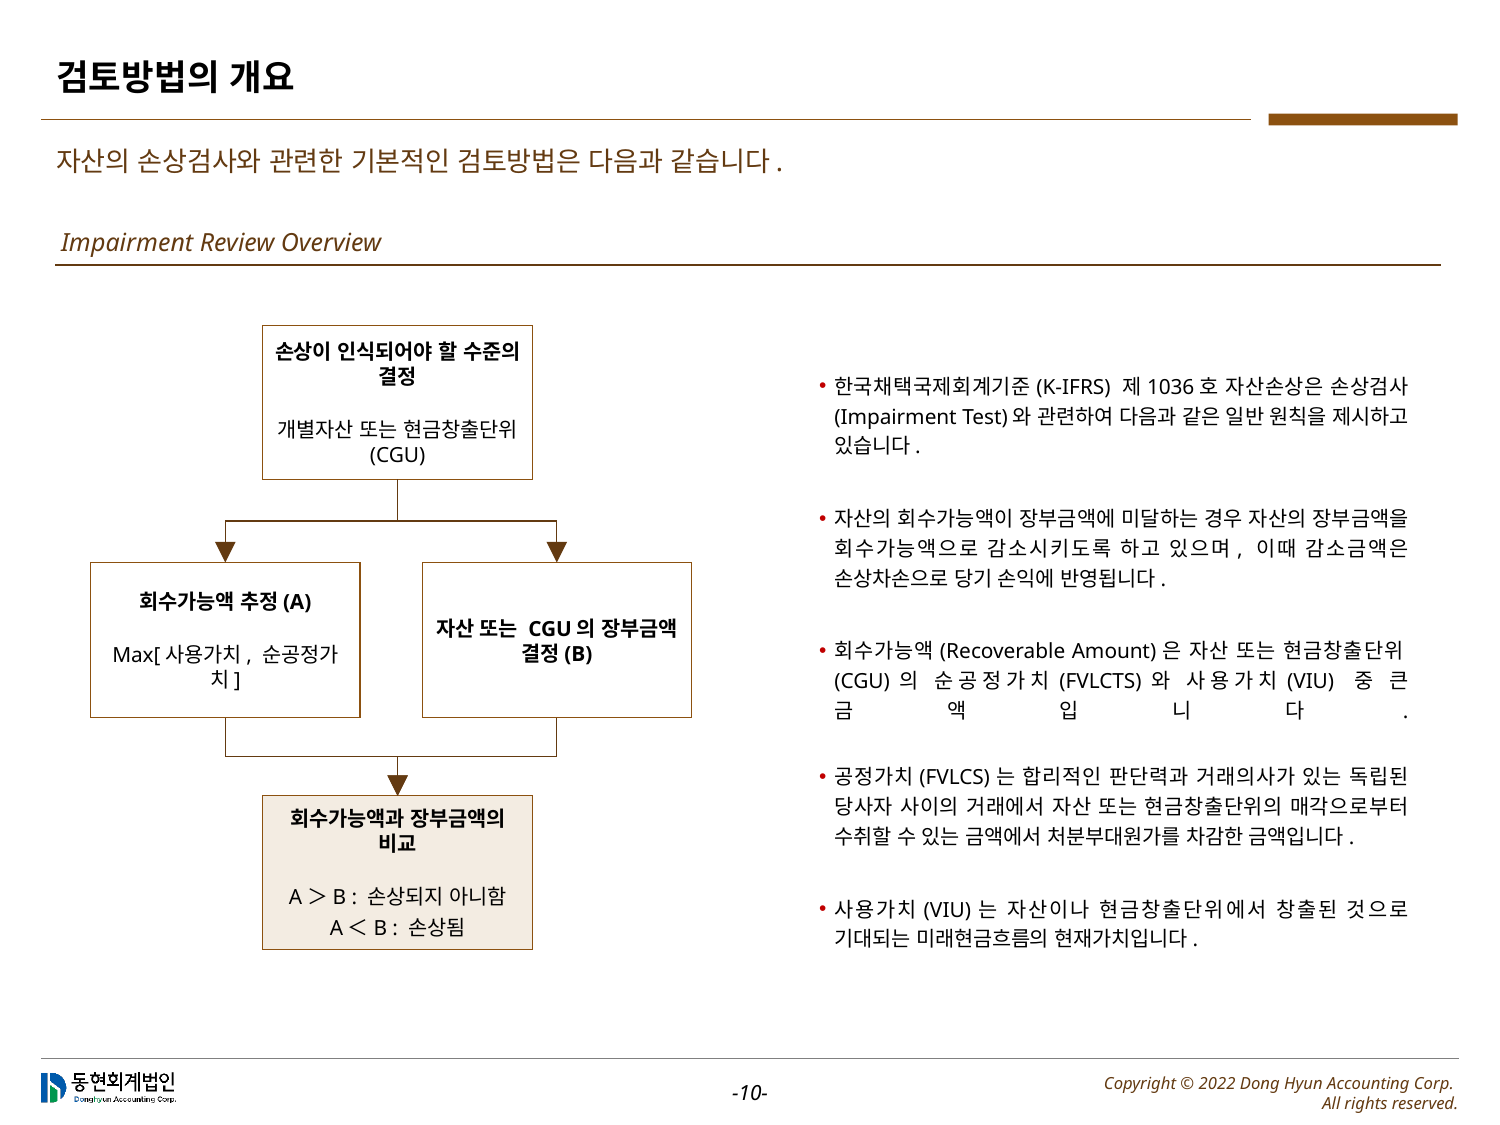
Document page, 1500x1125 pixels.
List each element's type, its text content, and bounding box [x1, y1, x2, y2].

text_box 손상이 인식되어야 할 수준의 결정 개별자산 또는 현금창출단위 (CGU) [262, 325, 533, 480]
text_box 자산의 손상검사와 관련한 기본적인 검토방법은 다음과 같습니다. [41, 137, 1459, 185]
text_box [272, 670, 351, 843]
title 검토방법의 개요 [41, 45, 1105, 114]
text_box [55, 217, 1442, 265]
text_box 회수가능액 추정(A) Max[사용가치, 순공정가치] [90, 562, 361, 718]
text_box 한국채택국제회계기준(K-IFRS) 제1036호 자산손상은 손상검사 (Impairment Test)와 관련하여 다음과 같은 일반 원칙을 제시하고 있습니다. 자산의 회수가능액이 장부금액에 미달하는 경우 자산의 장부금액을 회수가능액으로 감소시키도록 하고 있으며, 이때 감소금액은 손상차손으로 당기 손익에 반영됩니다. 회수가능액(Recoverable Amount)은 자산 또는 현금창출단위(CGU)의 순공정가치(FVLCTS)와 사용가치(VIU) 중 큰 금액입니다. 공정가치(FVLCS)는 합리적인 판단력과 거래의사가 있는 독립된 당사자 사이의 거래에서 자산 또는 현금창출단위의 매각으로부터 수취할 수 있는 금액에서 처분부대원가를 차감한 금액입니다. 사용가치(VIU)는 자산이나 현금창출단위에서 창출된 것으로 기대되는 미래현금흐름의 현재가치입니다. [804, 306, 1423, 1014]
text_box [435, 441, 519, 601]
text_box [437, 677, 517, 837]
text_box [269, 434, 353, 608]
text_box 회수가능액과 장부금액의 비교 A＞B : 손상되지 아니함 A＜B : 손상됨 [262, 795, 533, 950]
text_box 자산 또는 CGU의 장부금액 결정(B) [422, 562, 692, 718]
picture [41, 1072, 176, 1103]
